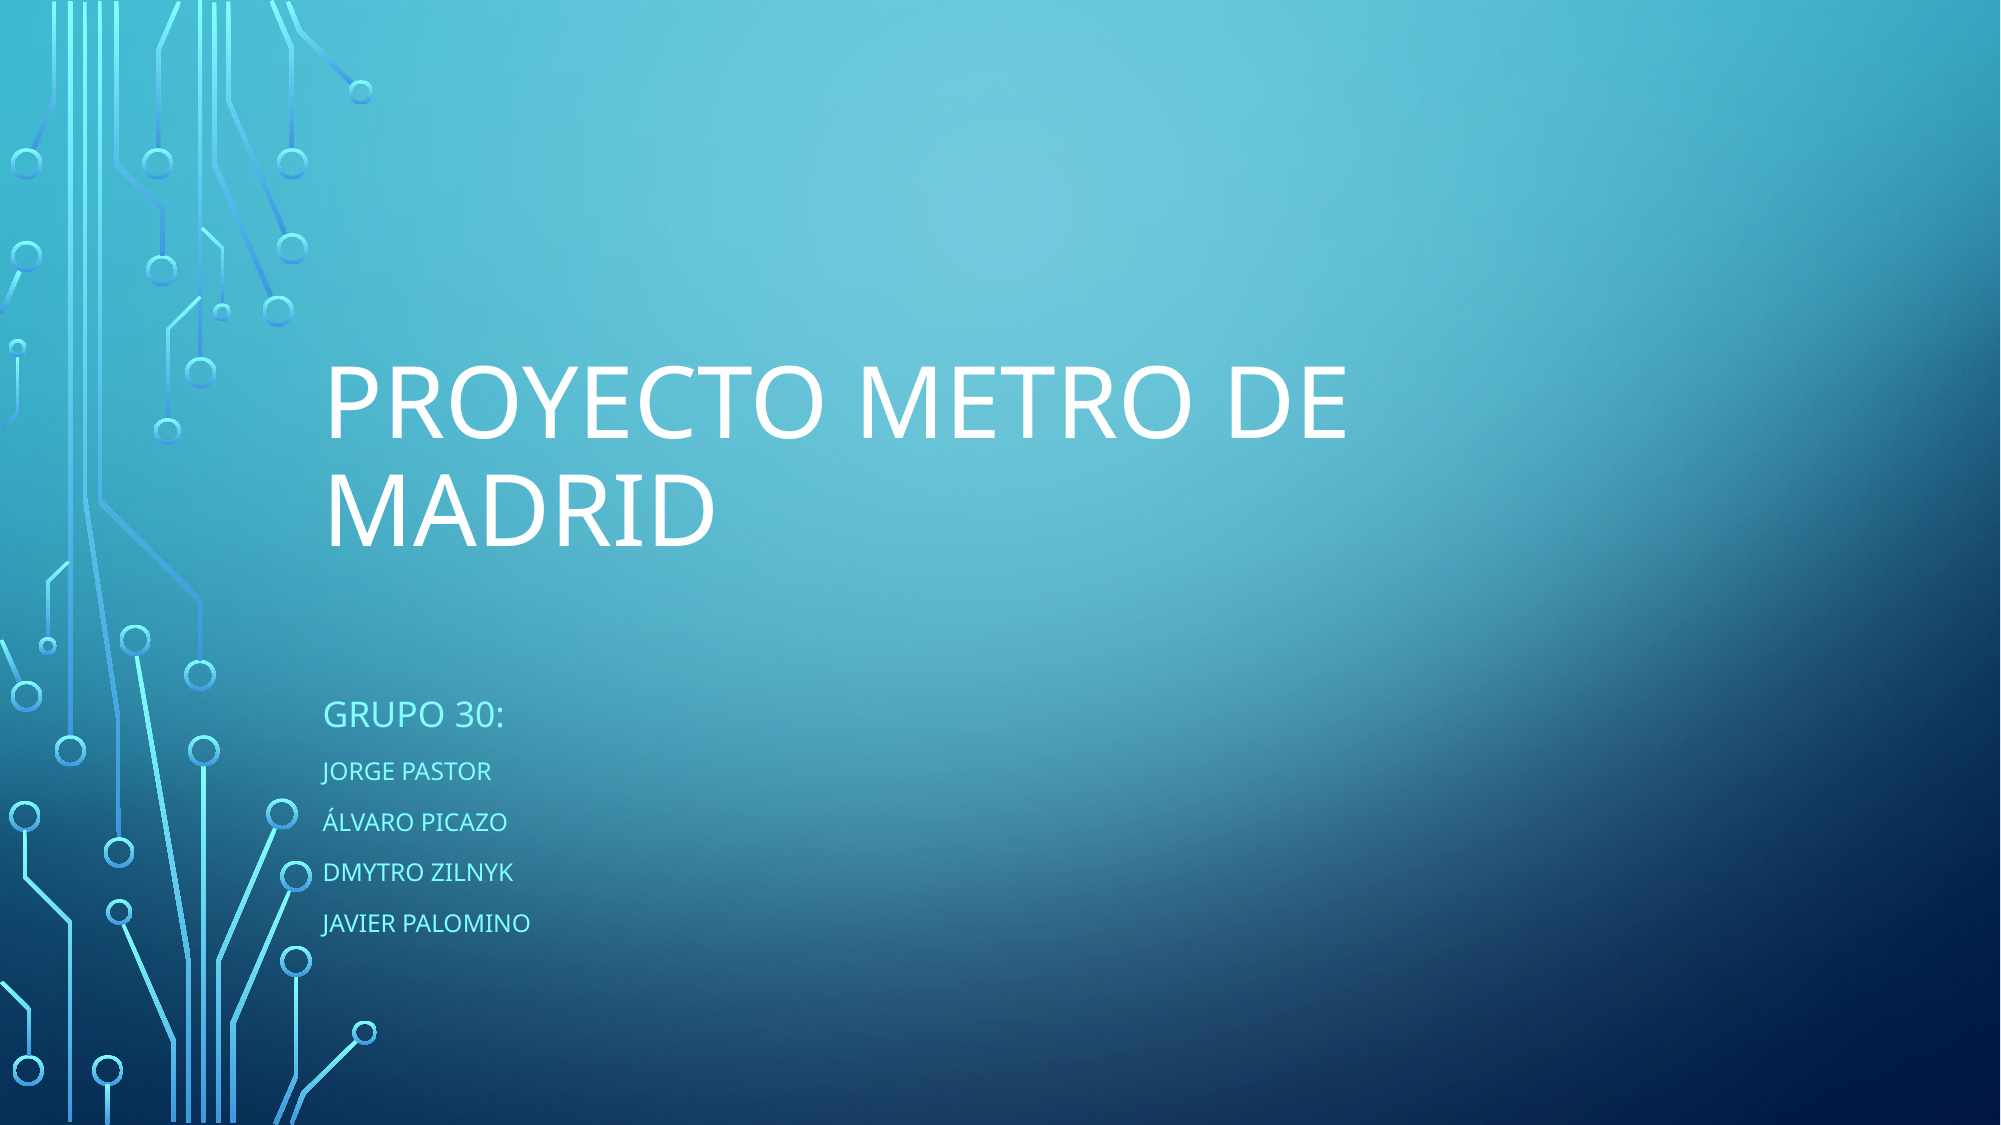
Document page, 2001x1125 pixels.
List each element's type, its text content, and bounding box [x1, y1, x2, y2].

subtitle Grupo 30: Jorge Pastor Álvaro picazo Dmytro zilnyk Javier palomino [307, 676, 1750, 948]
title Proyecto Metro de madrid [307, 184, 1750, 576]
